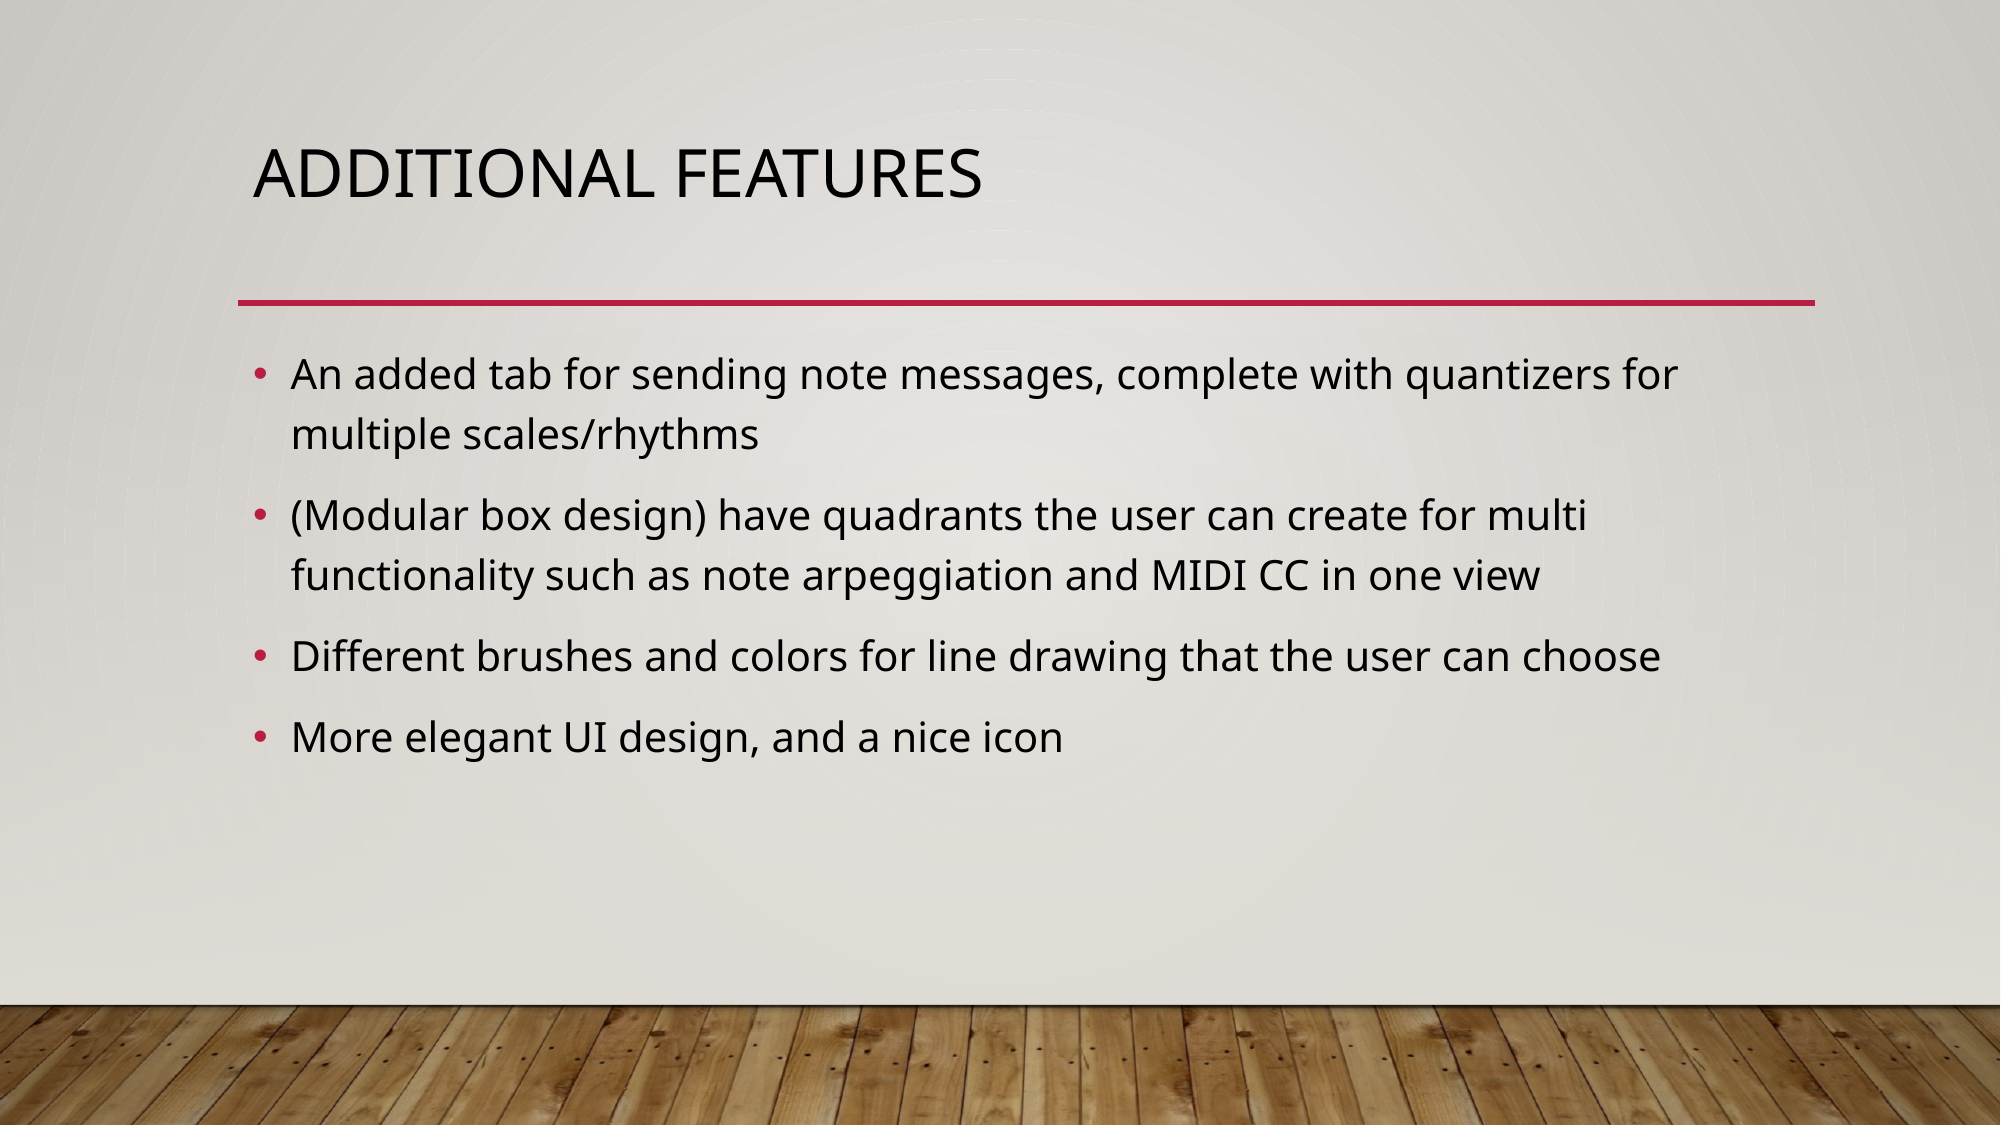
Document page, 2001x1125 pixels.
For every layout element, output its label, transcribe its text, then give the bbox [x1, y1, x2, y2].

title Additional features [238, 131, 1814, 305]
picture [0, 1005, 2000, 1125]
list An added tab for sending note messages, complete with quantizers for multiple scales/rhythms (Modular box design) have quadrants the user can create for multi functionality such as note arpeggiation and MIDI CC in one view Different brushes and colors for line drawing that the user can choose More elegant UI design, and a nice icon [238, 330, 1814, 897]
